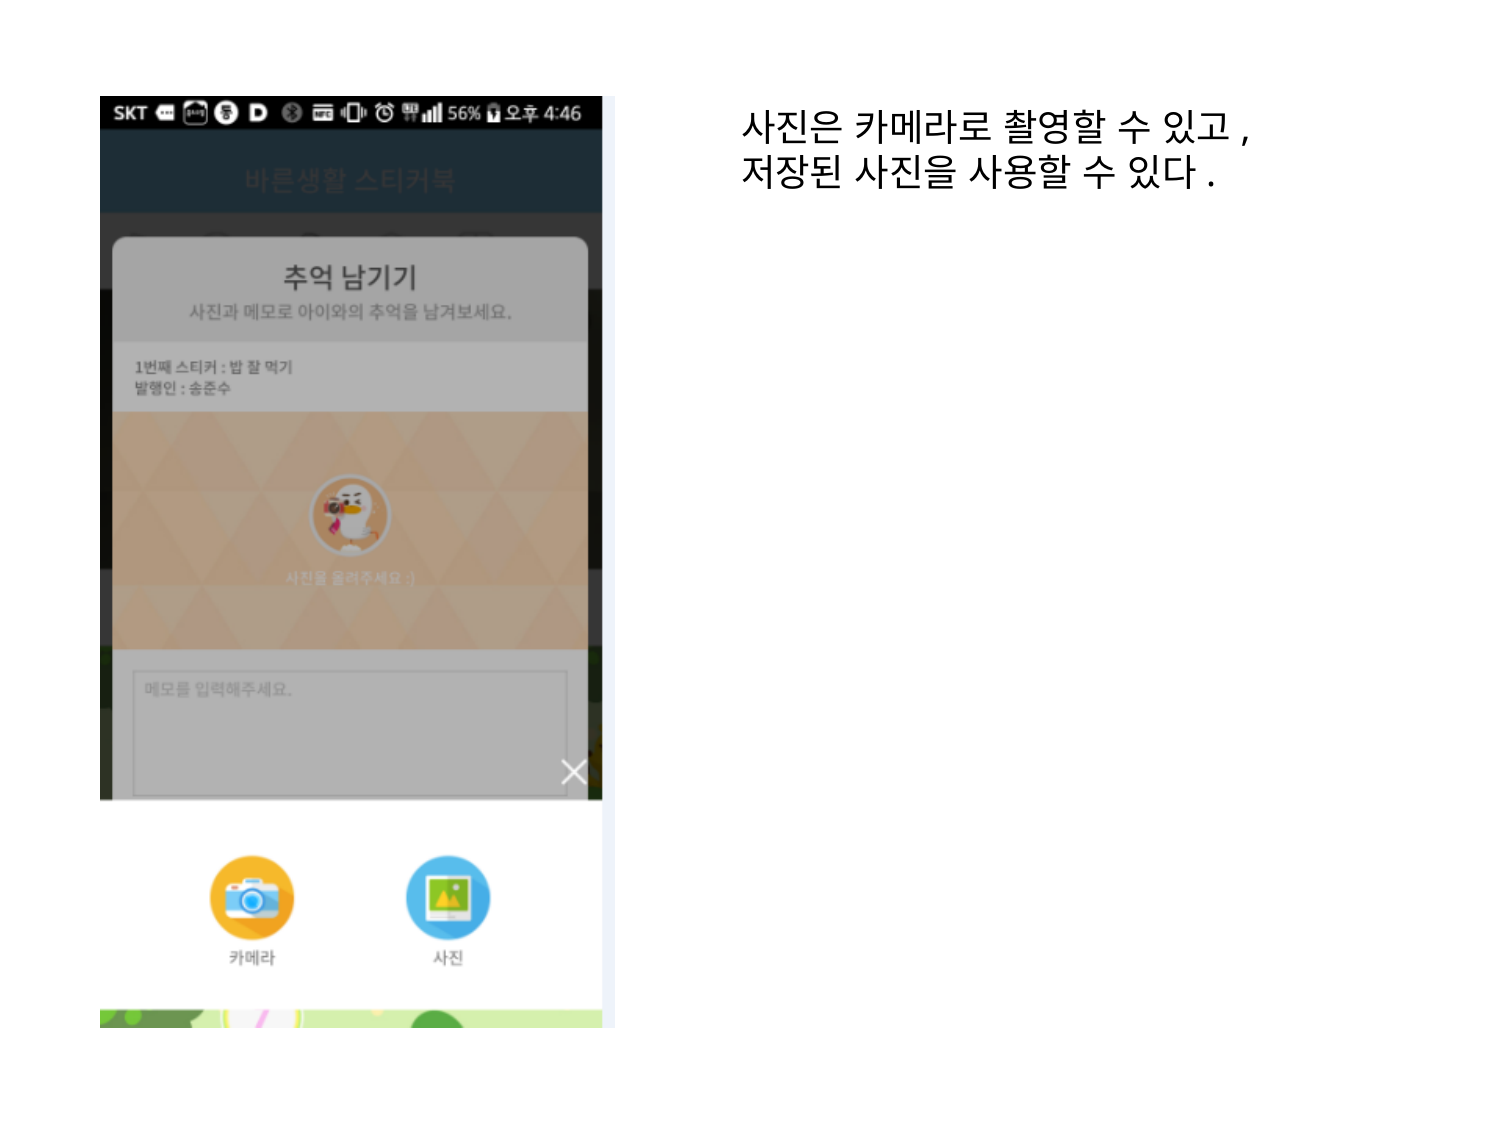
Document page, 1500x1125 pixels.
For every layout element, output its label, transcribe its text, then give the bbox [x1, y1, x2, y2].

text_box 사진은 카메라로 촬영할 수 있고, 저장된 사진을 사용할 수 있다. [726, 96, 1353, 202]
picture [100, 96, 615, 1029]
